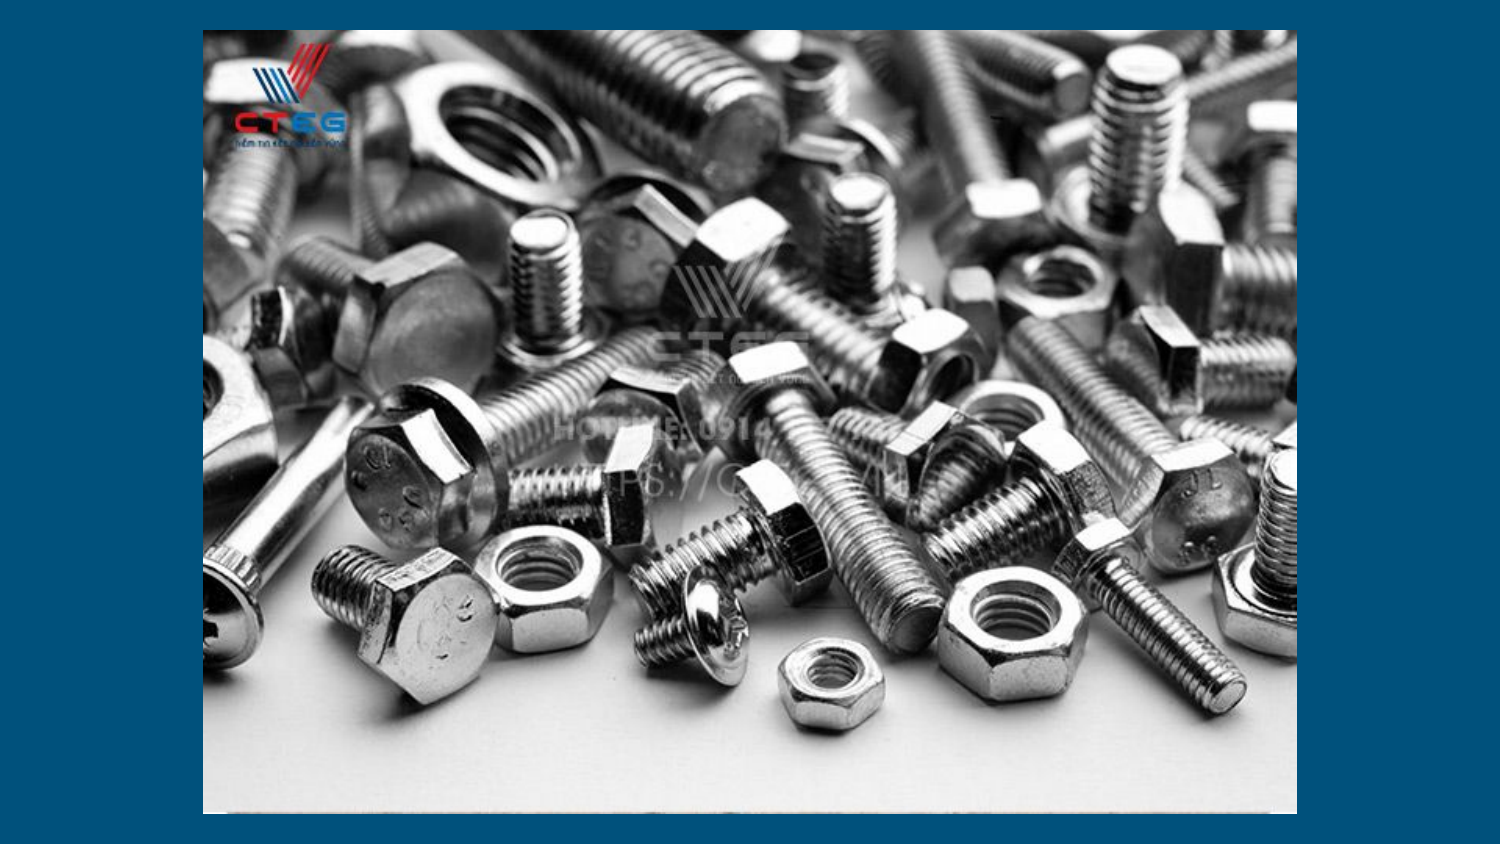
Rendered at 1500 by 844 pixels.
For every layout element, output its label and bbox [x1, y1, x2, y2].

picture [204, 31, 1296, 813]
